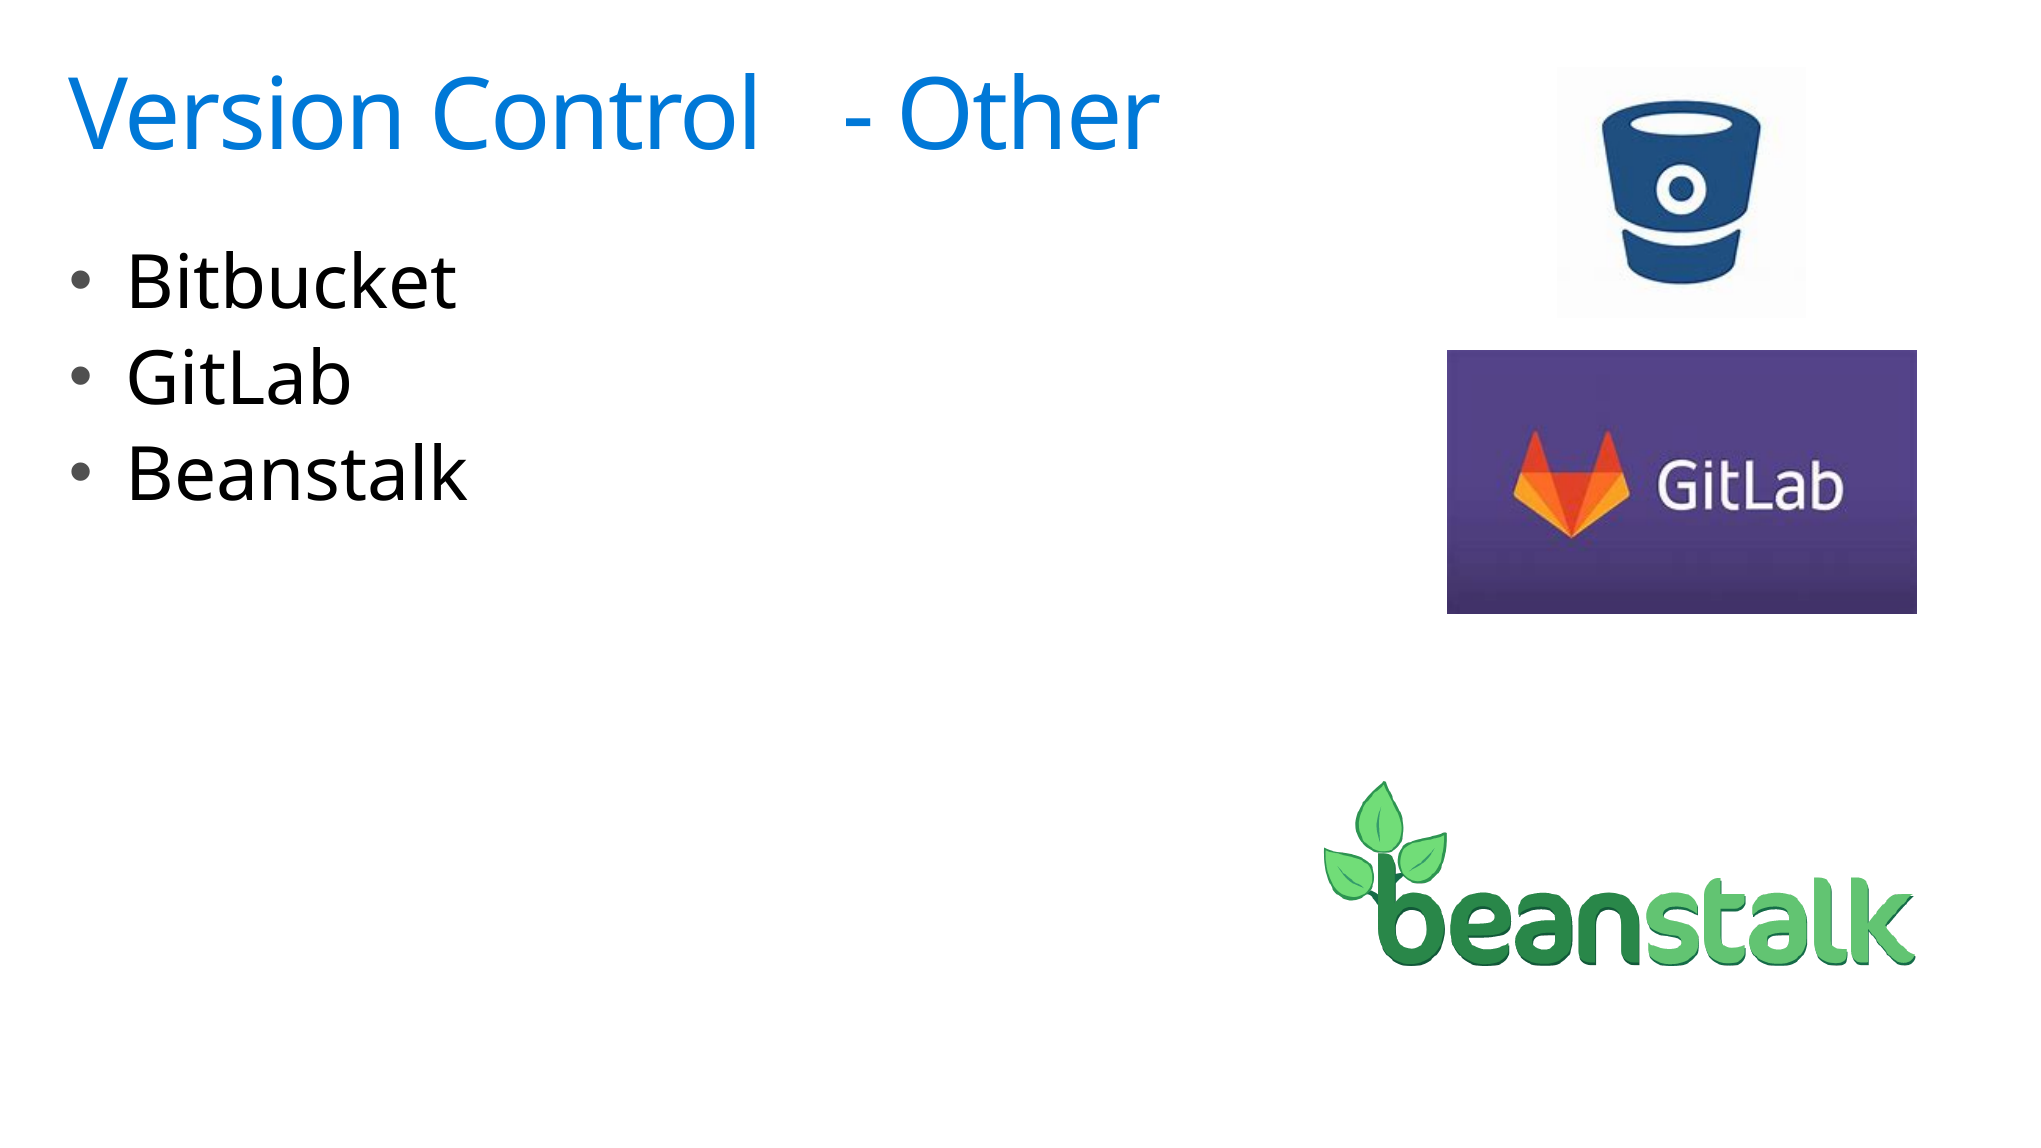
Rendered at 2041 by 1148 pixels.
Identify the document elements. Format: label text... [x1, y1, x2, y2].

picture [1322, 780, 1917, 966]
picture [1557, 67, 1807, 319]
title Version Control - Other [45, 48, 1996, 199]
list Bitbucket GitLab Beanstalk [45, 228, 1996, 541]
picture [1447, 350, 1917, 614]
